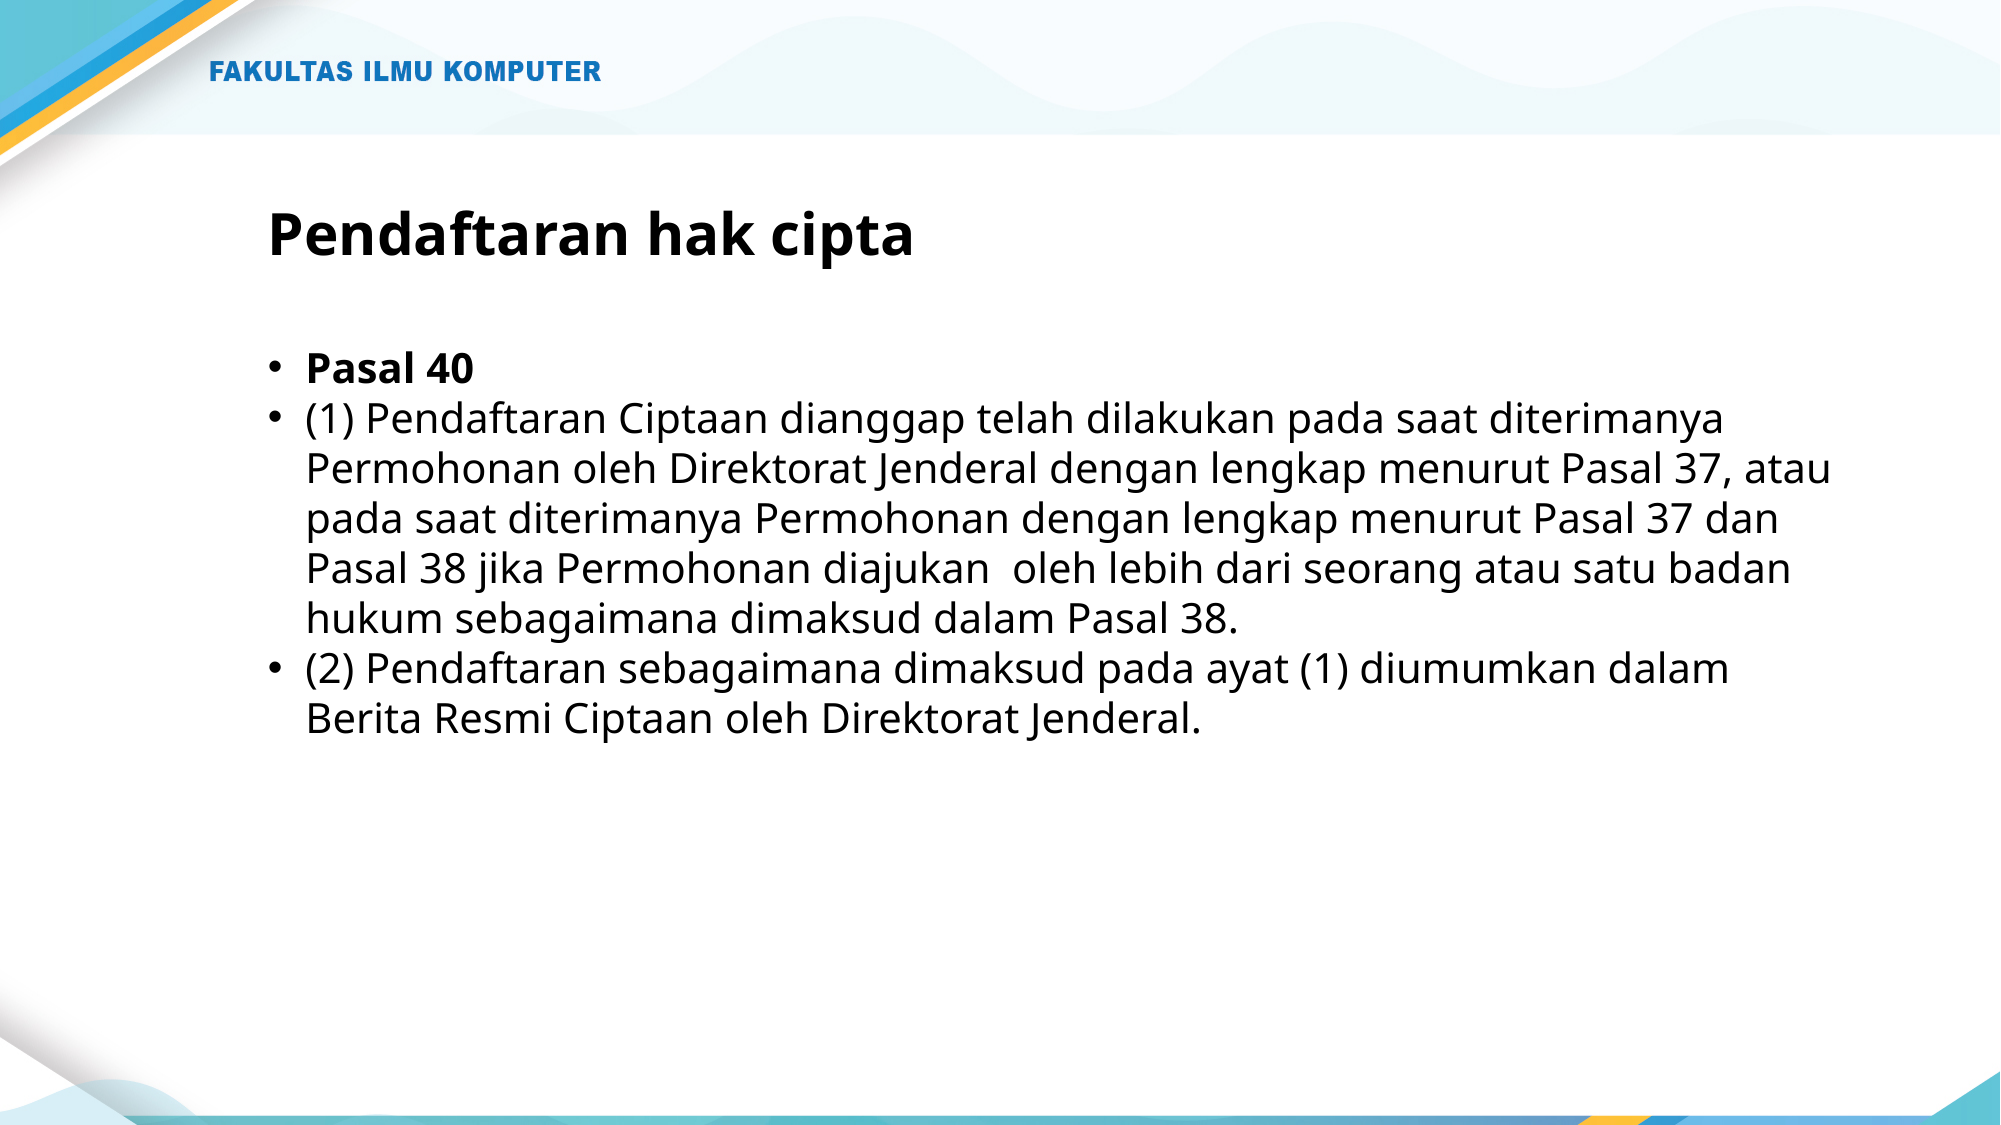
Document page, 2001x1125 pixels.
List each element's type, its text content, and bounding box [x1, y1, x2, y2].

picture [0, 0, 2000, 1125]
title Pendaftaran hak cipta [252, 170, 1852, 303]
list Pasal 40 (1) Pendaftaran Ciptaan dianggap telah dilakukan pada saat diterimanya Permohonan oleh Direktorat Jenderal dengan lengkap menurut Pasal 37, atau pada saat diterimanya Permohonan dengan lengkap menurut Pasal 37 dan Pasal 38 jika Permohonan diajukan oleh lebih dari seorang atau satu badan hukum sebagaimana dimaksud dalam Pasal 38. (2) Pendaftaran sebagaimana dimaksud pada ayat (1) diumumkan dalam Berita Resmi Ciptaan oleh Direktorat Jenderal. [252, 333, 1852, 822]
